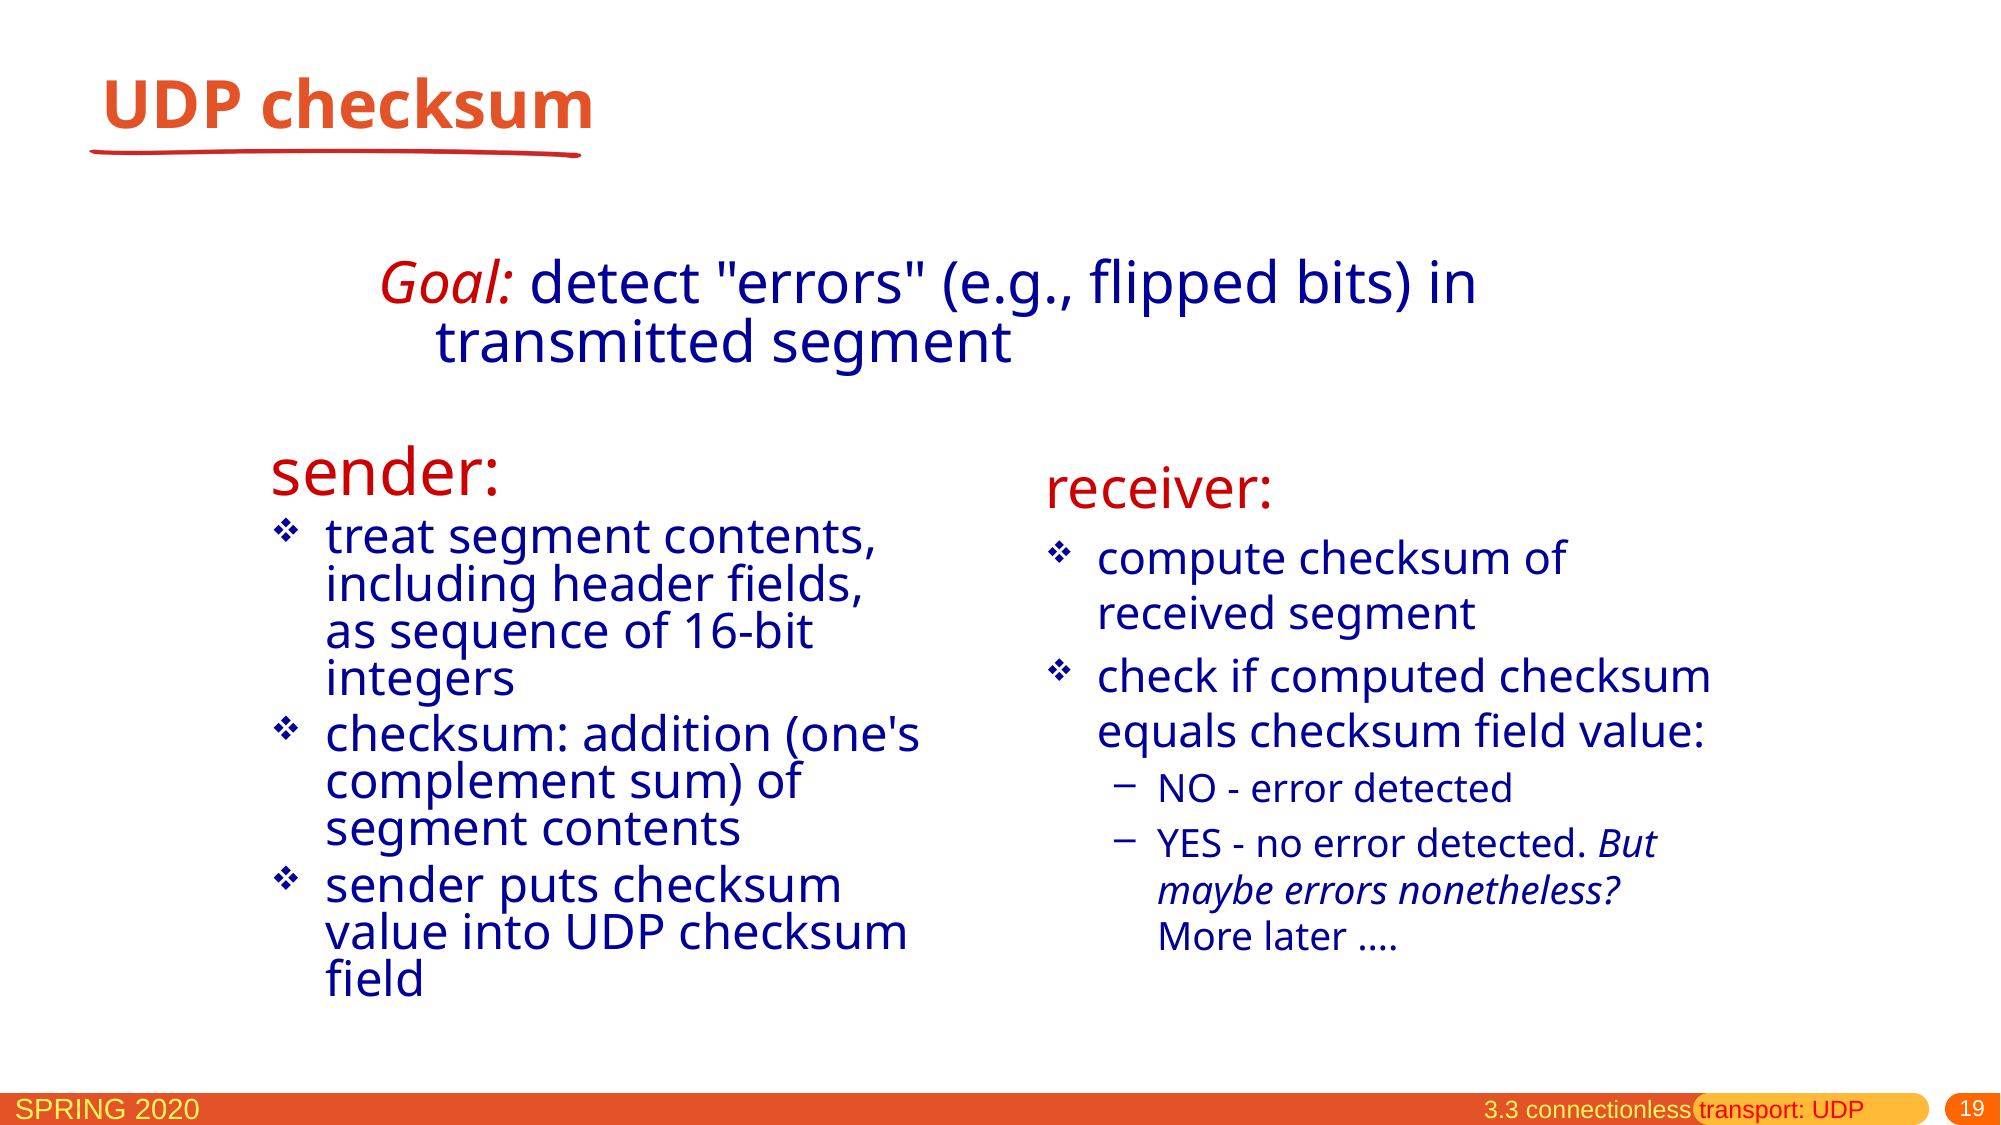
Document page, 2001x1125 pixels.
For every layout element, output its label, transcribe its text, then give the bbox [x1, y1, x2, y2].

text_box Goal: detect "errors" (e.g., flipped bits) in transmitted segment [364, 248, 1664, 388]
picture [86, 146, 587, 162]
title UDP checksum [86, 42, 1914, 161]
text_box 3.3 connectionless transport: UDP [1469, 1086, 1895, 1125]
list receiver: compute checksum of received segment check if computed checksum equals checksum field value: NO - error detected YES - no error detected. But maybe errors nonetheless? More later …. [1030, 444, 1739, 979]
list sender: treat segment contents, including header fields, as sequence of 16-bit integers checksum: addition (one's complement sum) of segment contents sender puts checksum value into UDP checksum field [255, 444, 939, 1018]
